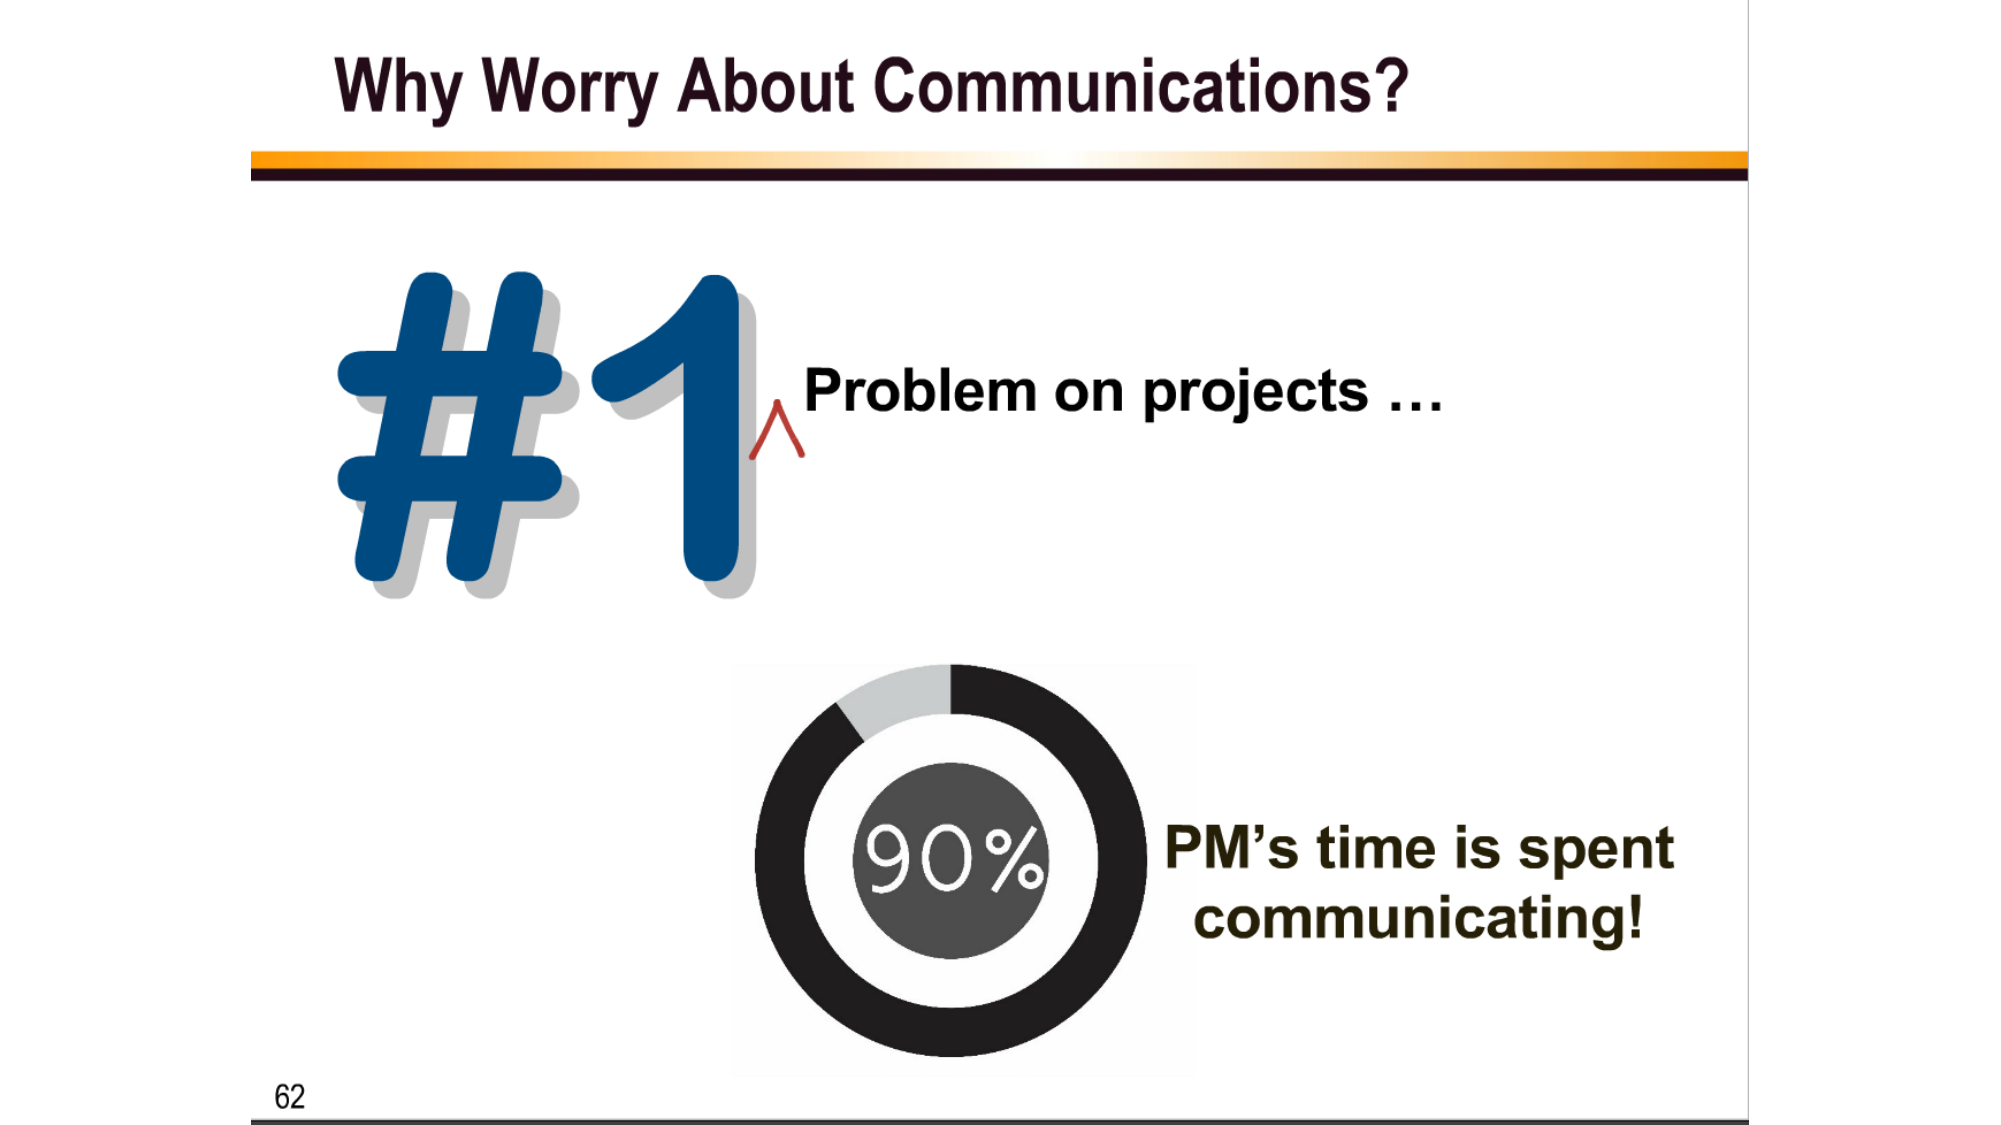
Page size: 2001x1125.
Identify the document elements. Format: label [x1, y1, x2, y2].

picture [251, 0, 1749, 1125]
